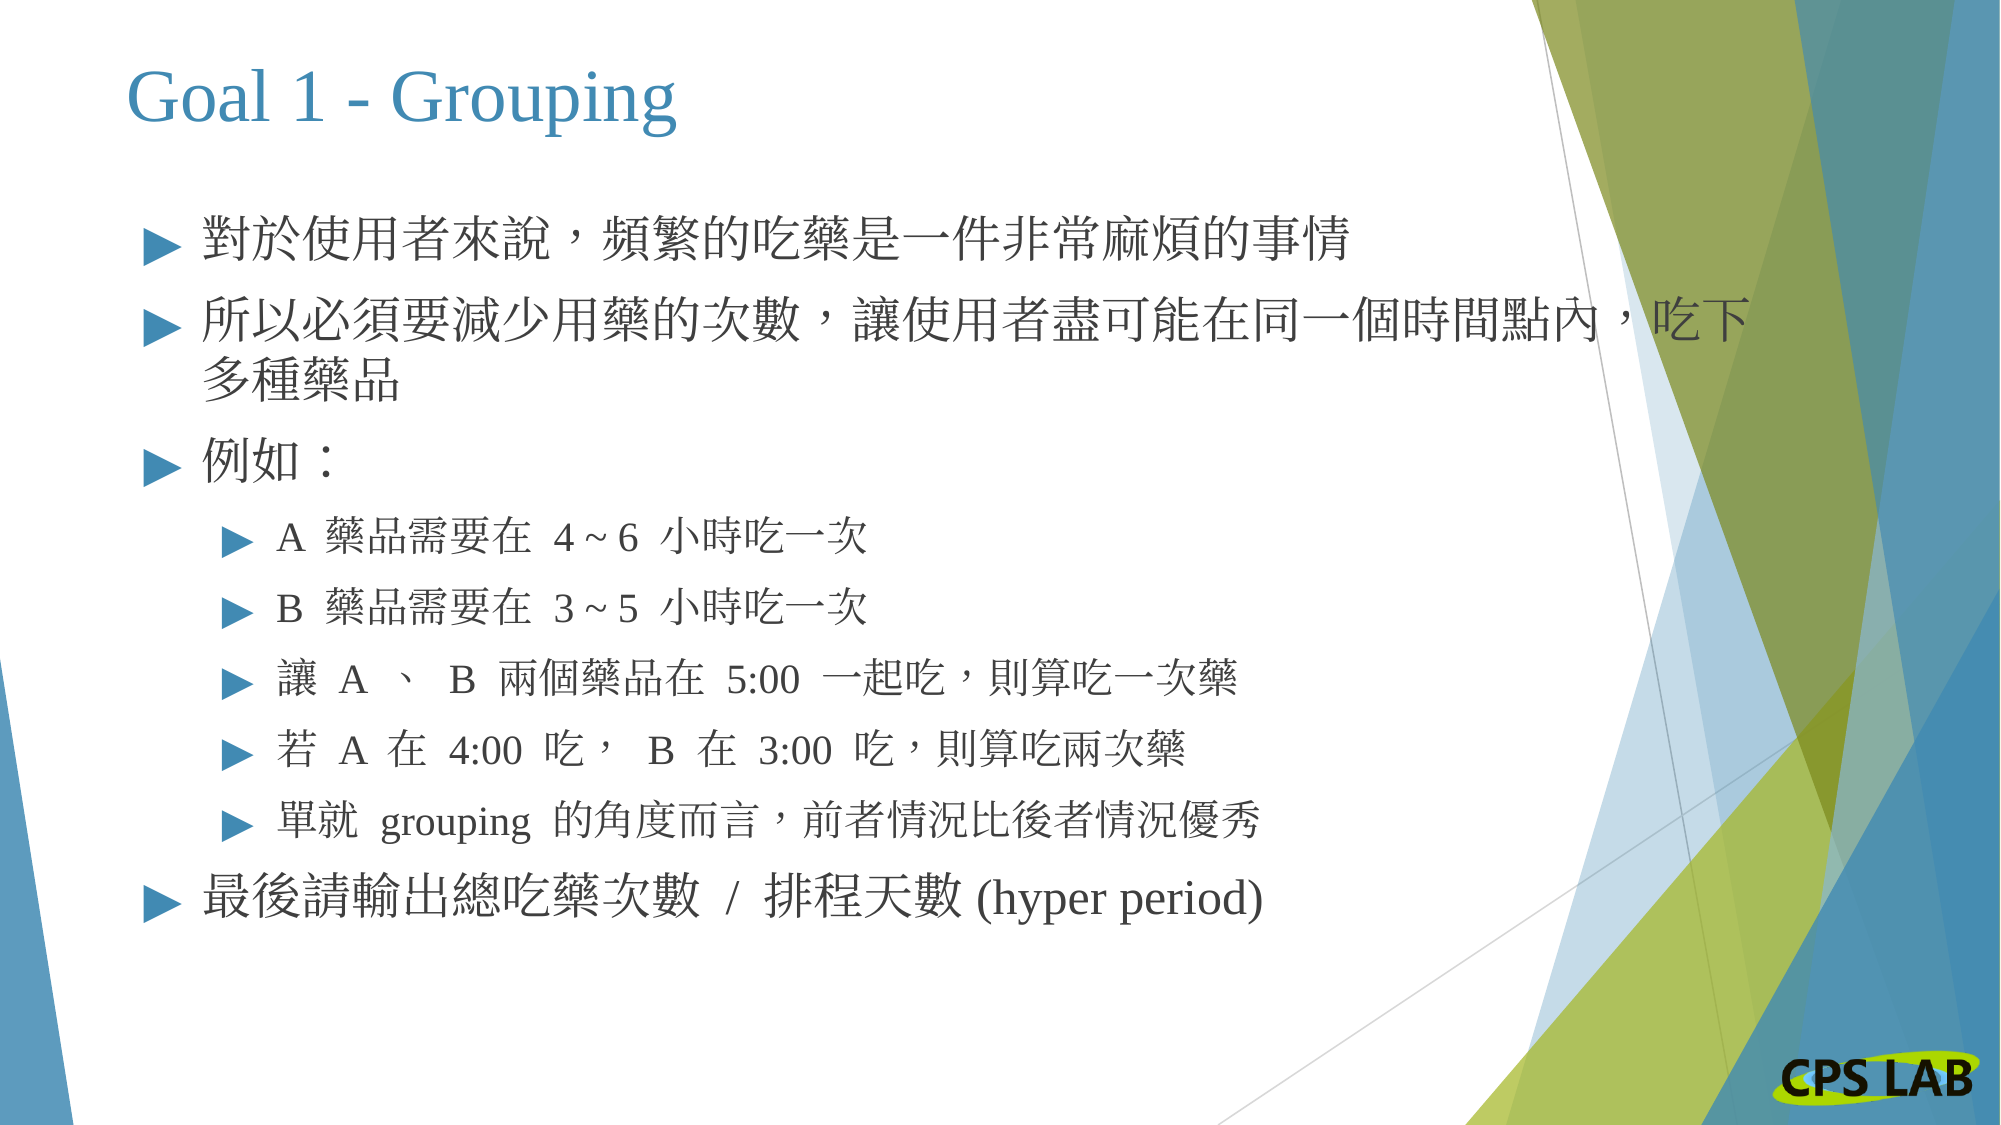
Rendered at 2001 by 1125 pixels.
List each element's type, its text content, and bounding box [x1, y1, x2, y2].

picture [1772, 1050, 1980, 1106]
list 對於使用者來說，頻繁的吃藥是一件非常麻煩的事情 所以必須要減少用藥的次數，讓使用者盡可能在同一個時間點內，吃下多種藥品 例如： A 藥品需要在 4 ~ 6 小時吃一次 B 藥品需要在 3 ~ 5 小時吃一次 讓 A 、 B 兩個藥品在 5:00 一起吃，則算吃一次藥 若 A 在 4:00 吃， B 在 3:00 吃，則算吃兩次藥 單就 grouping 的角度而言，前者情況比後者情況優秀 最後請輸出總吃藥次數 / 排程天數(hyper period) [111, 200, 1773, 1013]
title Goal 1 - Grouping [111, 38, 1773, 166]
